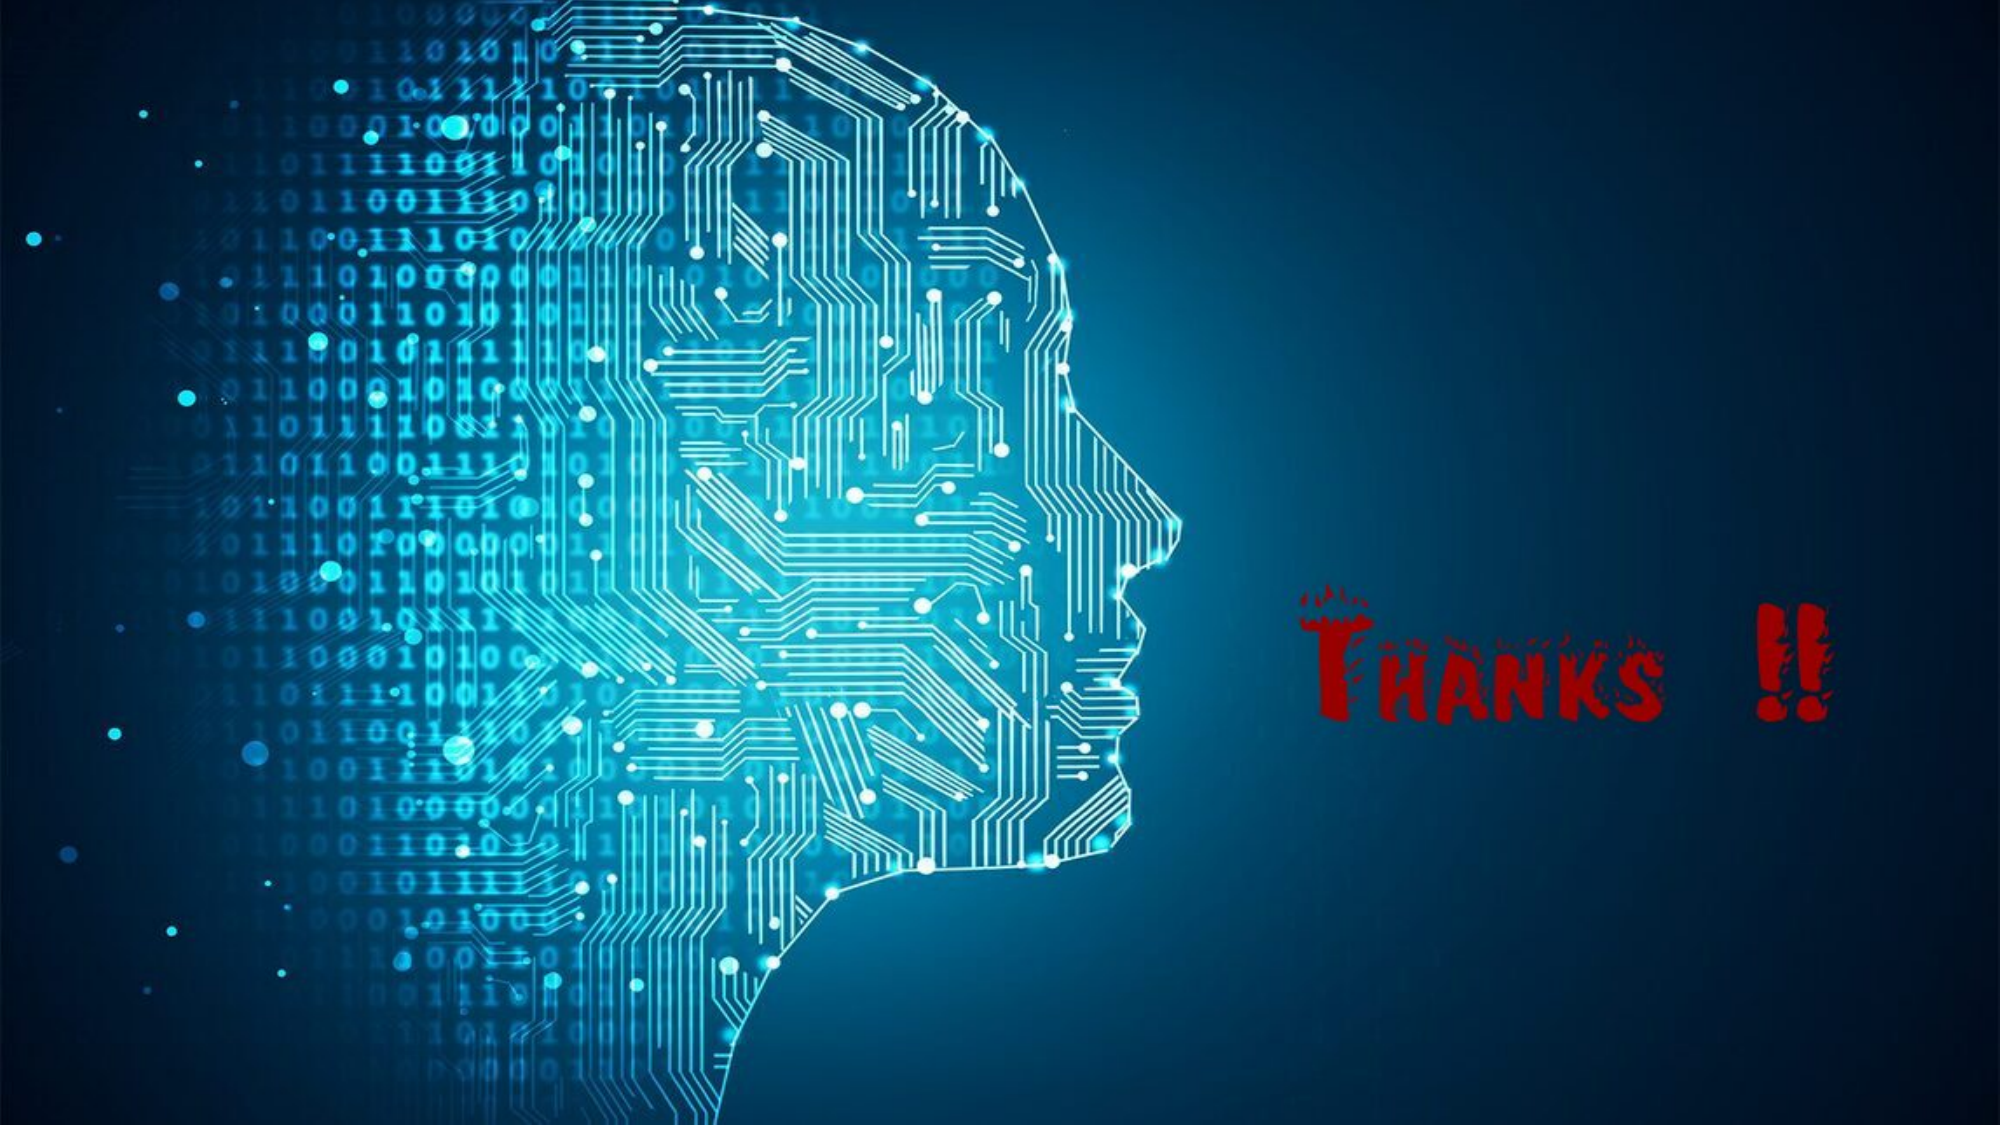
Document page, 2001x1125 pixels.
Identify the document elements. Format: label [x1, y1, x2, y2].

list [0, 0, 2000, 1125]
